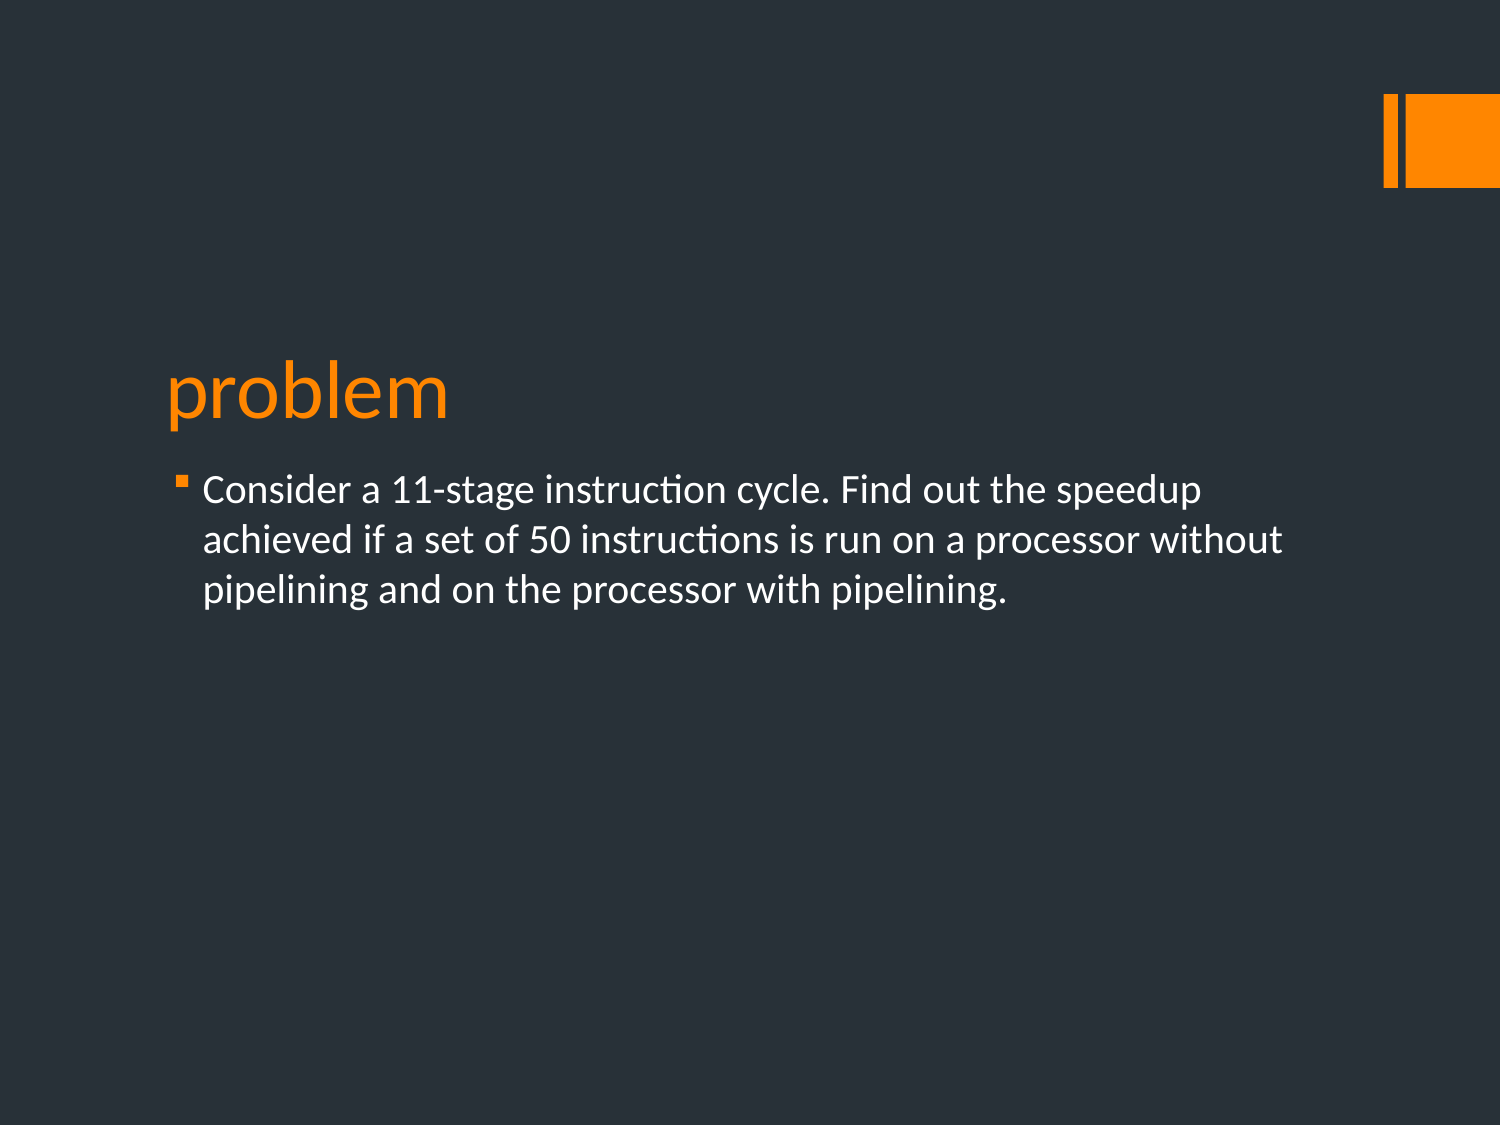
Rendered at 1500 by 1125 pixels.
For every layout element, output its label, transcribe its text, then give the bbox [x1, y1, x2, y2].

list Consider a 11-stage instruction cycle. Find out the speedup achieved if a set of 50 instructions is run on a processor without pipelining and on the processor with pipelining. [150, 454, 1350, 1035]
title problem [150, 253, 1350, 443]
